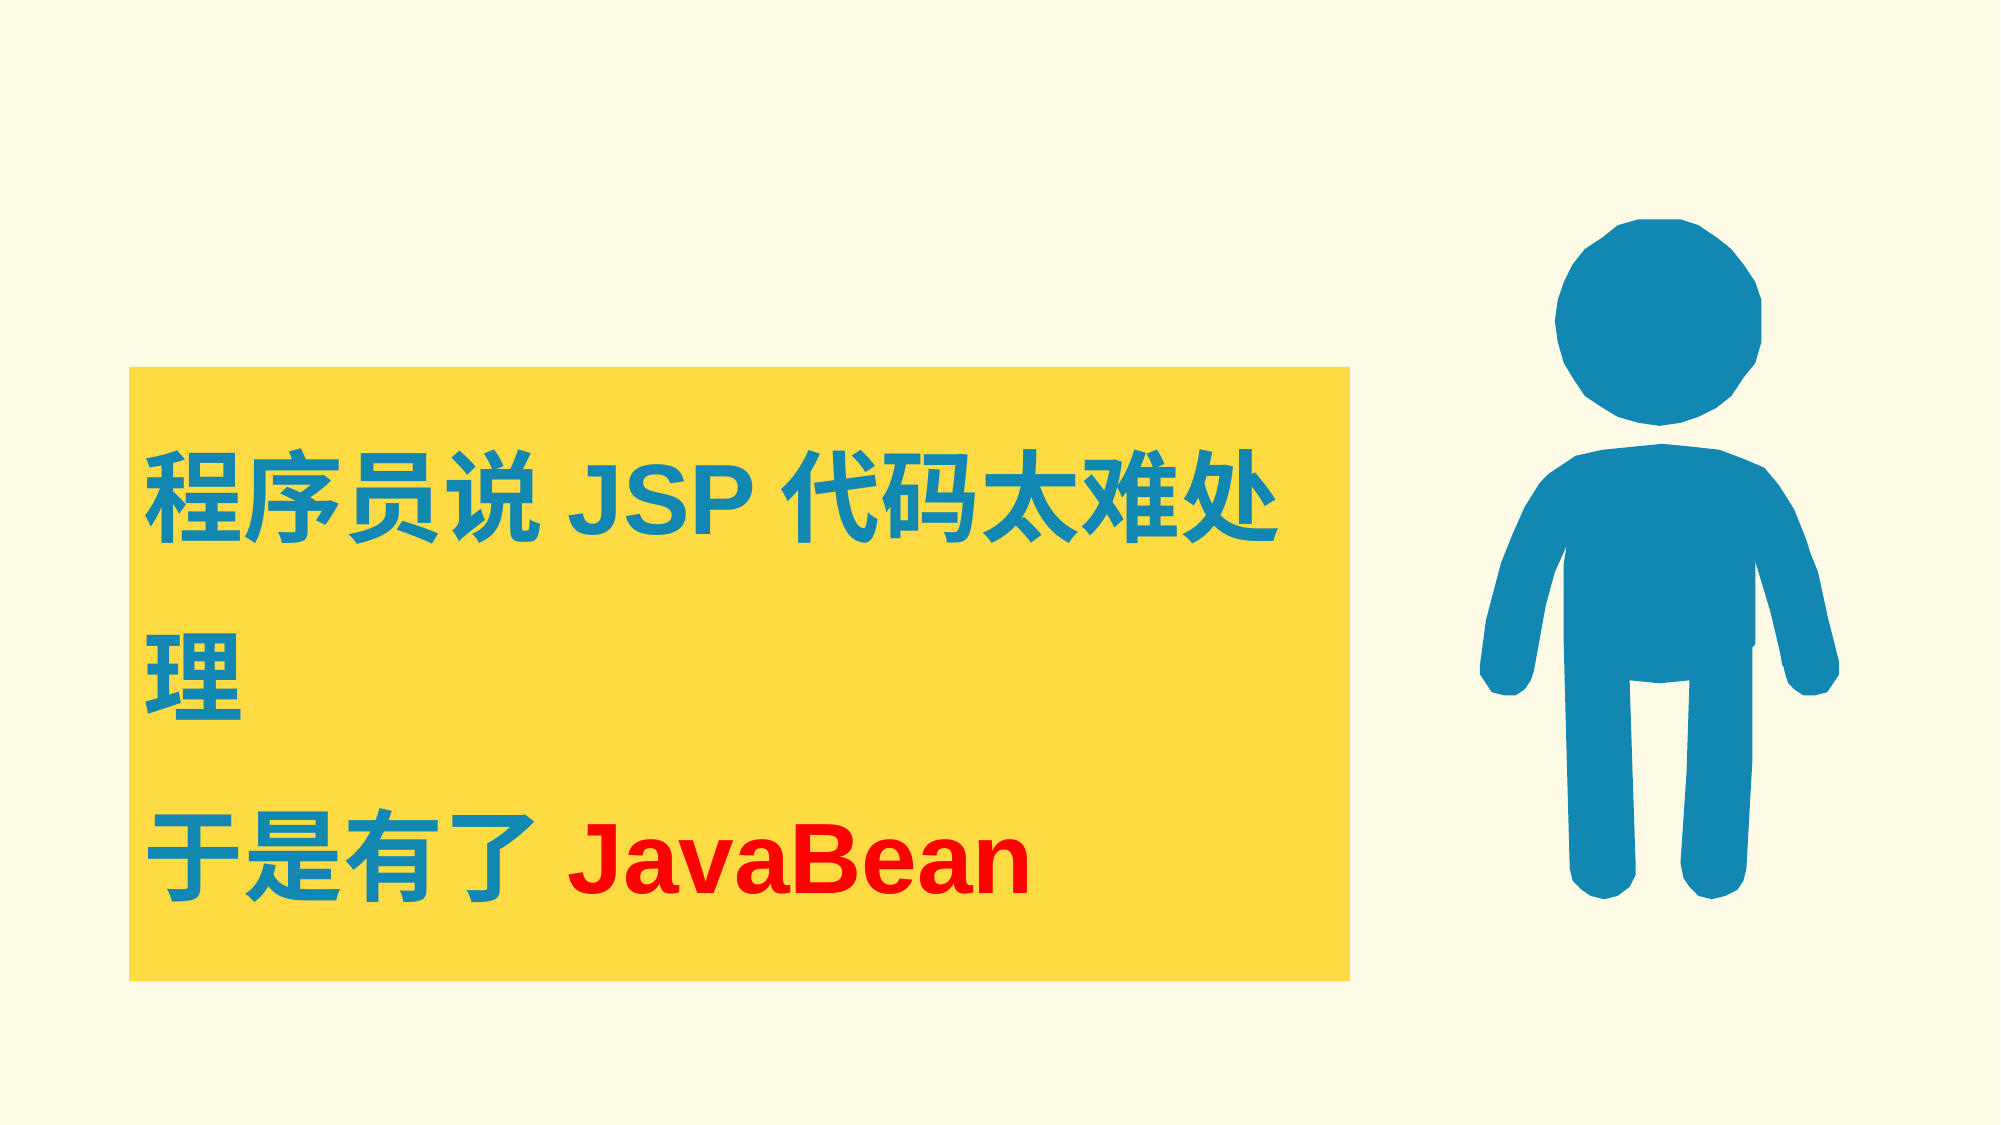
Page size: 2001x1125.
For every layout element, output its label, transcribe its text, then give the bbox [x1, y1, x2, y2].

text_box 程序员说JSP代码太难处理 于是有了JavaBean [129, 366, 1350, 982]
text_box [1479, 219, 1840, 900]
